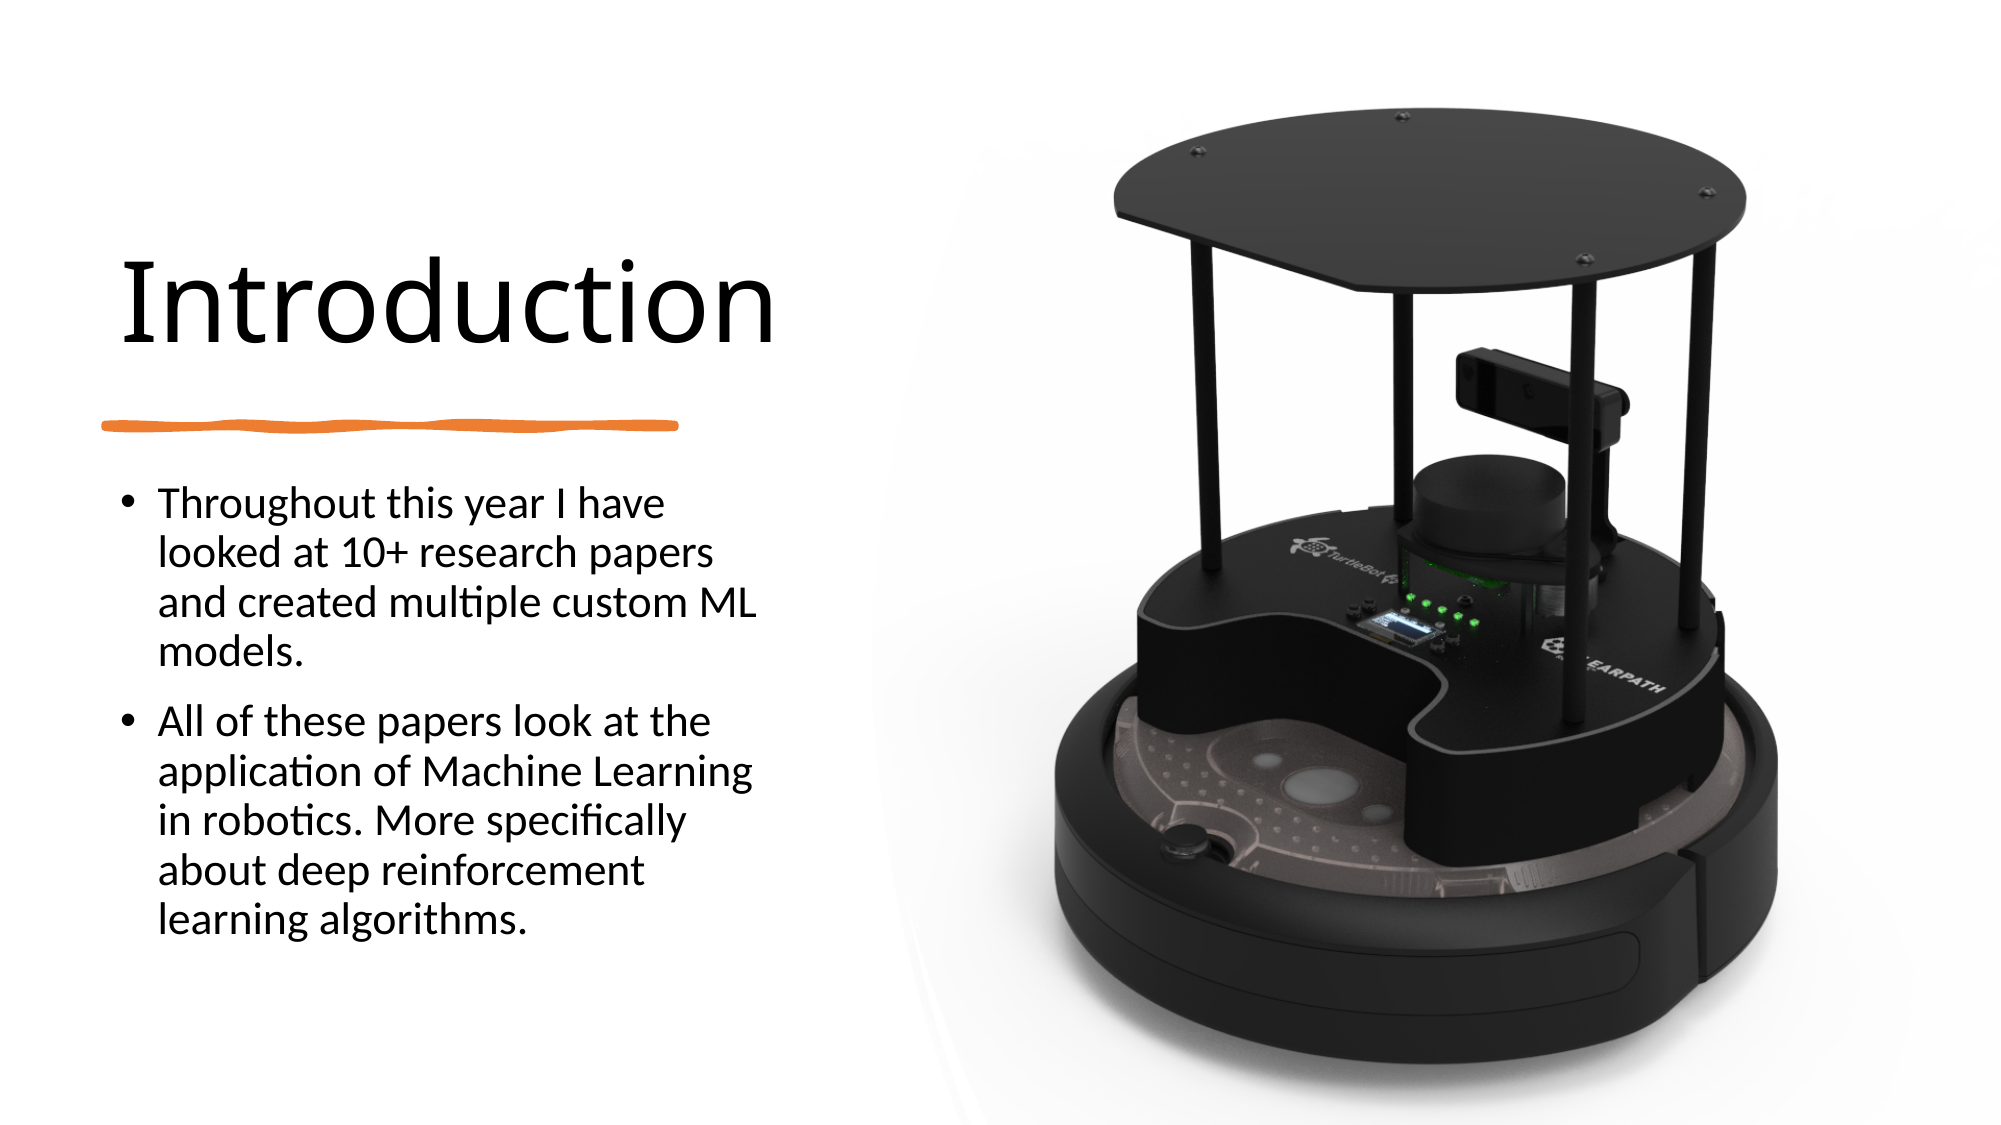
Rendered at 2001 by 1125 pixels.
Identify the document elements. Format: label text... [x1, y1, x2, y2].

text_box [103, 421, 676, 431]
picture [871, 0, 2000, 1125]
list Throughout this year I have looked at 10+ research papers and created multiple custom ML models. All of these papers look at the application of Machine Learning in robotics. More specifically about deep reinforcement learning algorithms. [105, 471, 802, 1016]
text_box [0, 0, 871, 1125]
title Introduction [105, 53, 822, 375]
